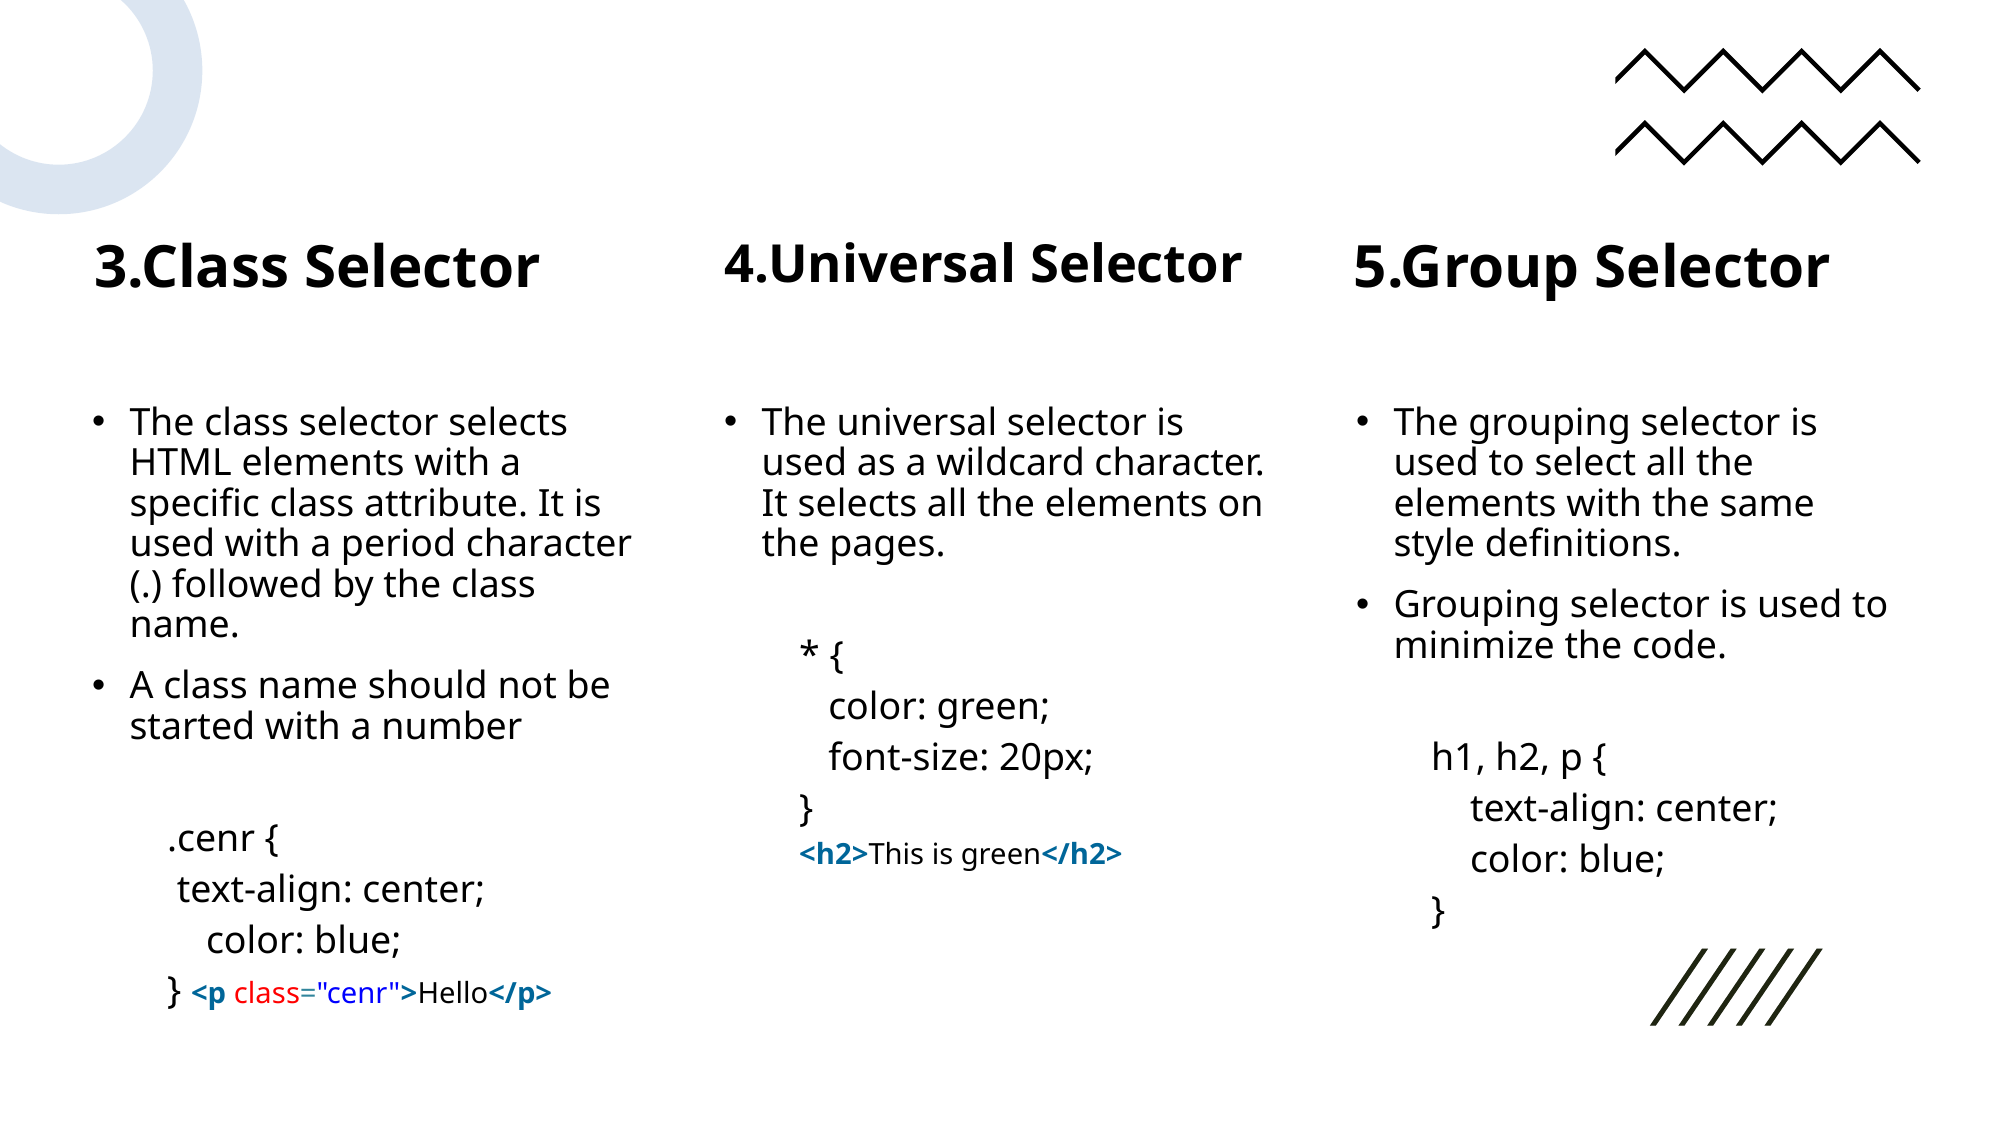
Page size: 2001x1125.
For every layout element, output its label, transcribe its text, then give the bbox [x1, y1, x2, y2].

list 3.Class Selector [79, 229, 659, 315]
list 4.Universal Selector [709, 229, 1289, 315]
list The universal selector is used as a wildcard character. It selects all the elements on the pages. * { color: green; font-size: 20px; } <h2>This is green</h2> [709, 395, 1289, 1067]
list The class selector selects HTML elements with a specific class attribute. It is used with a period character (.) followed by the class name. A class name should not be started with a number .cenr { text-align: center; color: blue; } <p class="cenr">Hello</p> [77, 395, 657, 1067]
list 5.Group Selector [1338, 229, 1919, 315]
list The grouping selector is used to select all the elements with the same style definitions. Grouping selector is used to minimize the code. h1, h2, p { text-align: center; color: blue; } [1341, 395, 1921, 1043]
